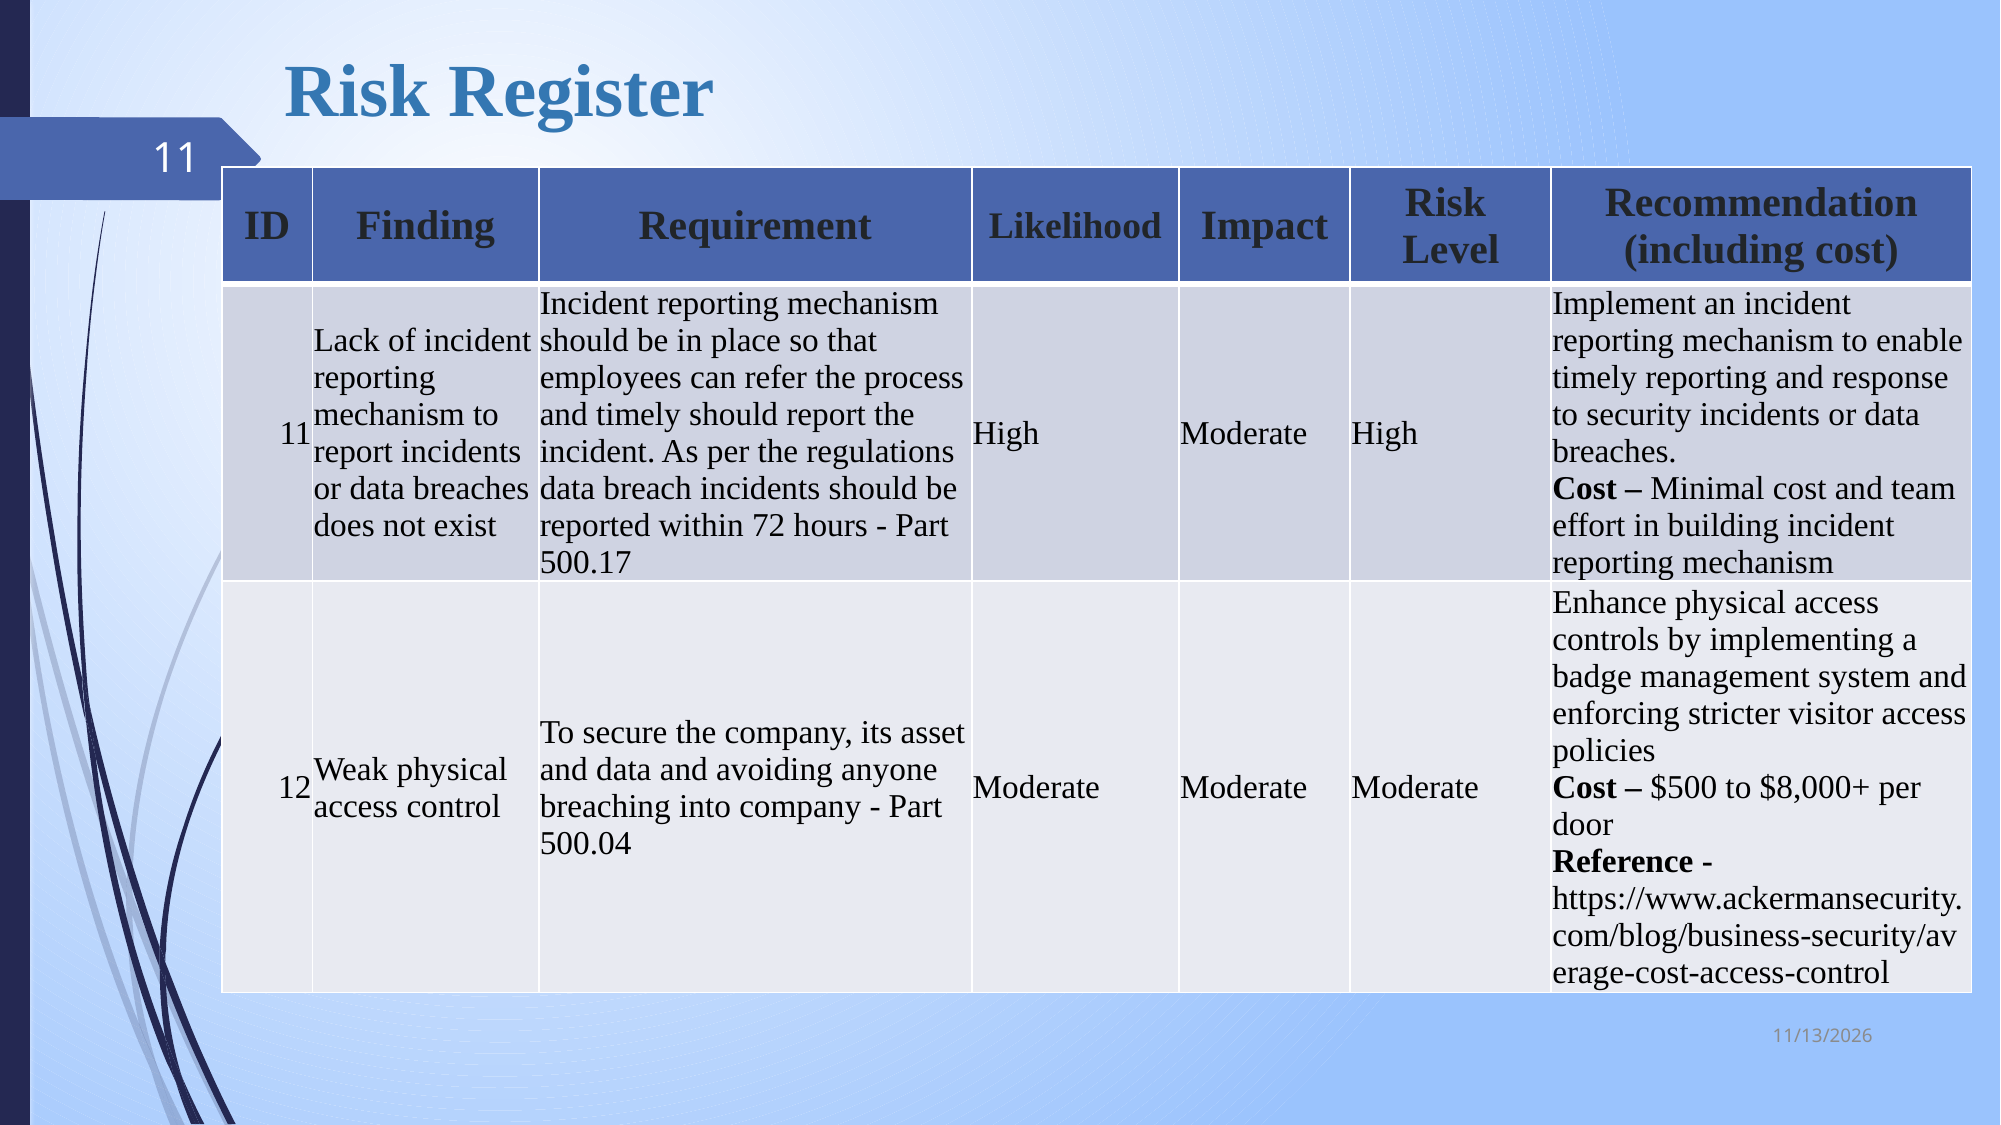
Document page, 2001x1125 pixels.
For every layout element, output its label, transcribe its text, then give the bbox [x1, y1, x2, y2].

table_cell Implement an incident reporting mechanism to enable timely reporting and response to security incidents or data breaches. Cost – Minimal cost and team effort in building incident reporting mechanism [1552, 287, 1971, 580]
title Risk Register [269, 34, 1732, 129]
table_header Finding [313, 168, 538, 281]
table_cell 11 [223, 287, 312, 580]
table_cell Incident reporting mechanism should be in place so that employees can refer the process and timely should report the incident. As per the regulations data breach incidents should be reported within 72 hours - Part 500.17 [540, 287, 971, 580]
table_cell To secure the company, its asset and data and avoiding anyone breaching into company - Part 500.04 [540, 582, 971, 992]
table_cell Moderate [1180, 582, 1349, 992]
slide_number 11 [87, 129, 216, 190]
table_cell Enhance physical access controls by implementing a badge management system and enforcing stricter visitor access policies Cost – $500 to $8,000+ per door Reference - https://www.ackermansecurity.com/blog/business-security/average-cost-access-control [1552, 582, 1971, 992]
table_header Recommendation (including cost) [1552, 168, 1971, 281]
table_cell Weak physical access control [313, 582, 538, 992]
table_cell Moderate [1180, 287, 1349, 580]
table_header Likelihood [973, 168, 1178, 281]
table_cell Moderate [1351, 582, 1550, 992]
table_header ID [223, 168, 312, 281]
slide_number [1699, 1005, 1888, 1067]
table_header Impact [1180, 168, 1349, 281]
table_cell High [1351, 287, 1550, 580]
table_cell High [973, 287, 1178, 580]
table_cell 12 [223, 582, 312, 992]
table_header Requirement [540, 168, 971, 281]
table_header Risk Level [1351, 168, 1550, 281]
table_cell Moderate [973, 582, 1178, 992]
table_cell Lack of incident reporting mechanism to report incidents or data breaches does not exist [313, 287, 538, 580]
